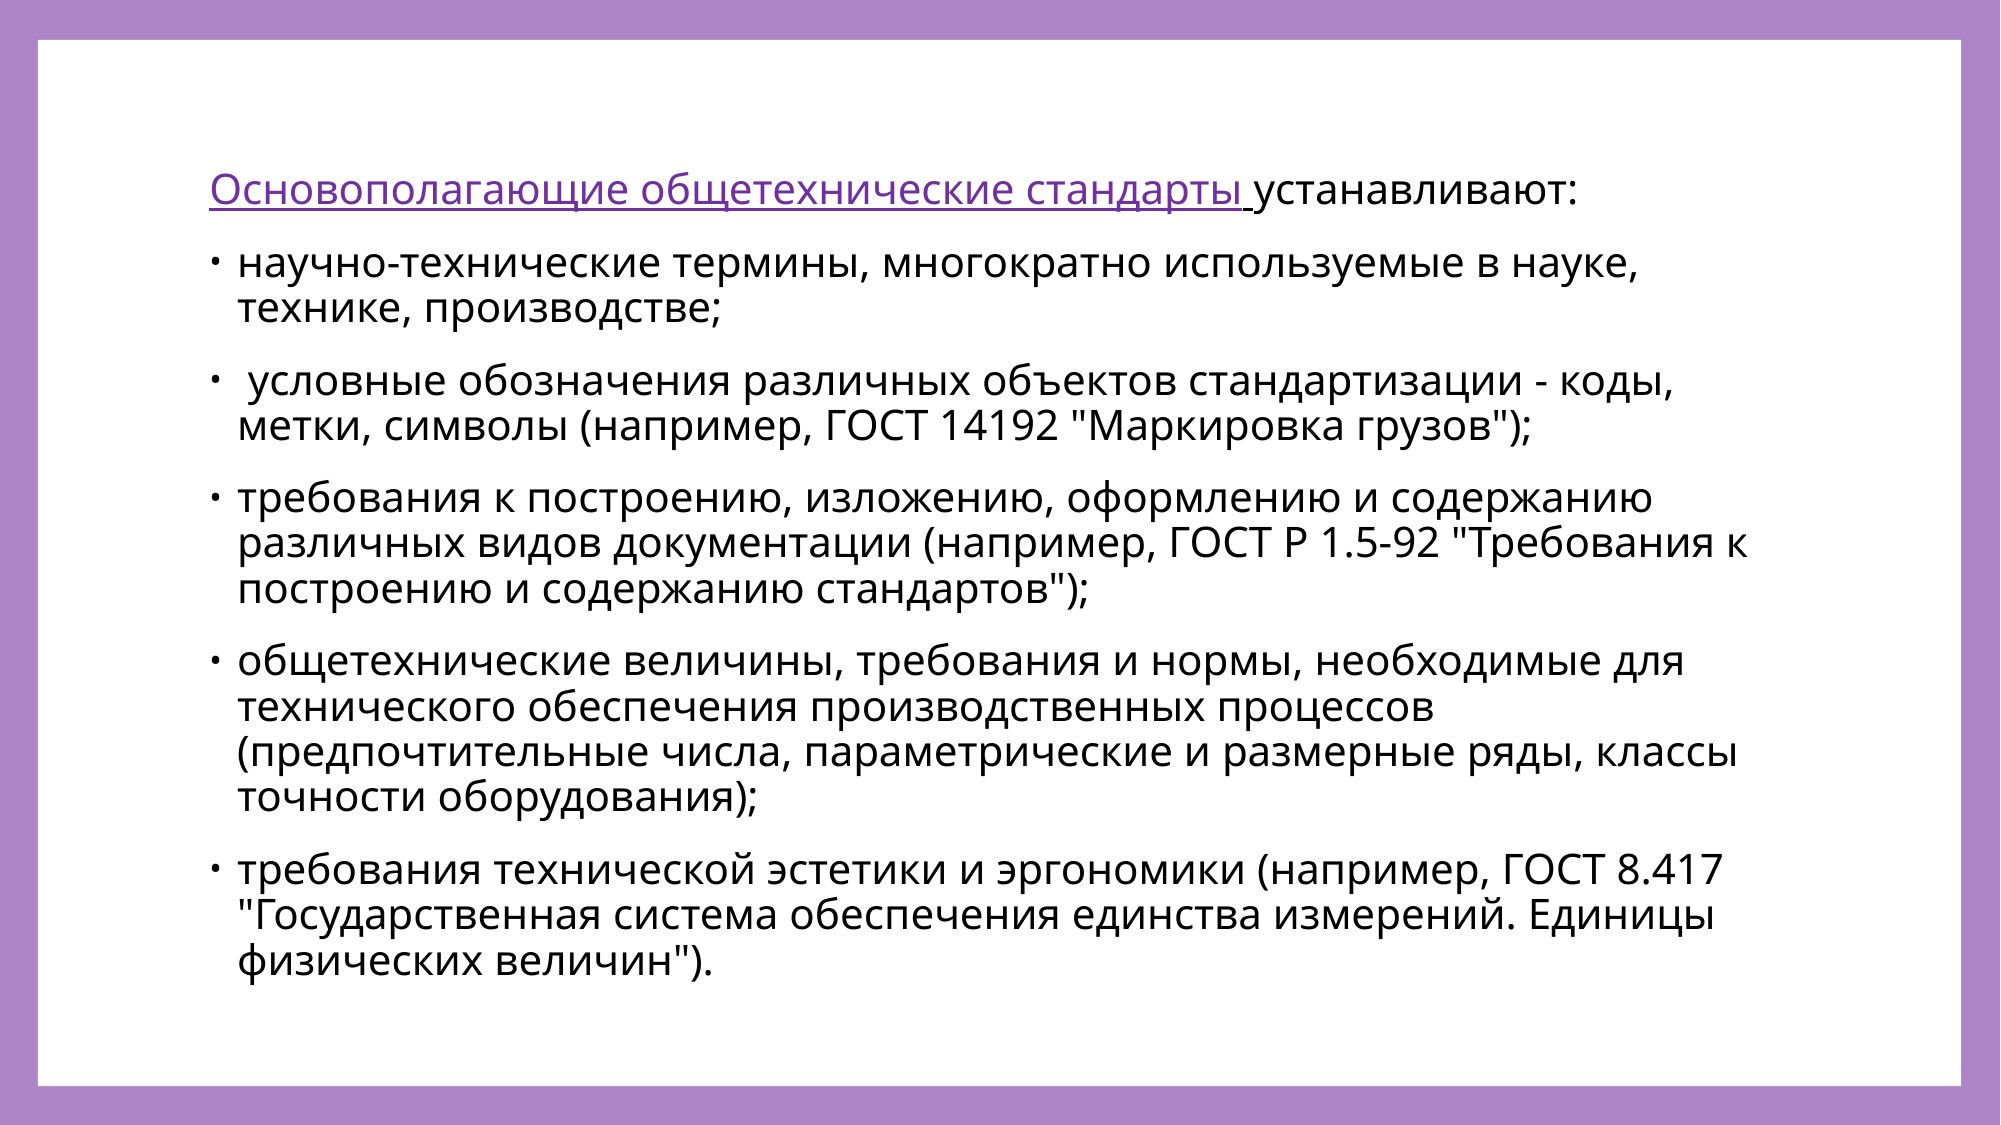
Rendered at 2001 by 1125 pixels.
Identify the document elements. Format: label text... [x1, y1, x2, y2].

list Основополагающие общетехнические стандарты устанавливают: научно-технические термины, многократно используемые в науке, технике, производстве; условные обозначения различных объектов стандартизации - коды, метки, символы (например, ГОСТ 14192 "Маркировка грузов"); требования к построению, изложению, оформлению и содержанию различных видов документации (например, ГОСТ Р 1.5-92 "Требования к построению и содержанию стандартов"); общетехнические величины, требования и нормы, необходимые для технического обеспечения производственных процессов (предпочтительные числа, параметрические и размерные ряды, классы точности оборудования); требования технической эстетики и эргономики (например, ГОСТ 8.417 "Государственная система обеспечения единства измерений. Единицы физических величин"). [187, 83, 1808, 1000]
